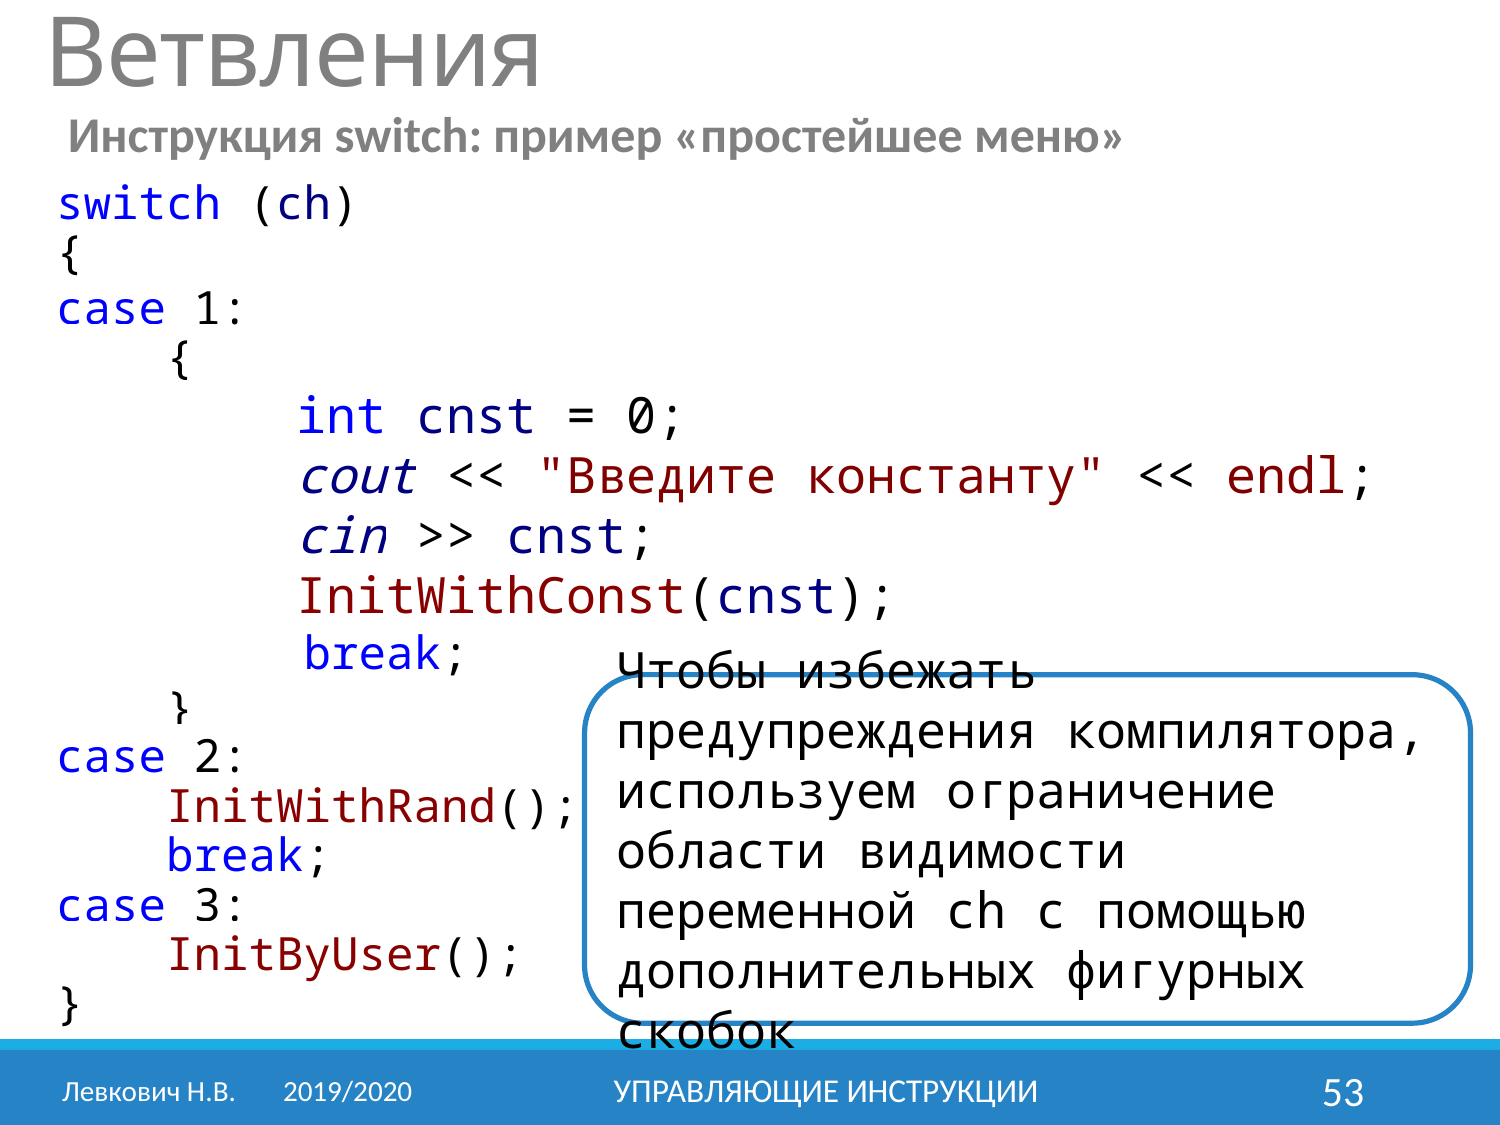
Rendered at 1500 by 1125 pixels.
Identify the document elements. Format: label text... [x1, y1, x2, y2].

text_box Инструкция switch: пример «простейшее меню» [53, 101, 1418, 185]
text_box Ветвления [29, 0, 1459, 114]
text_box switch (ch) { case 1: { int cnst = 0; cout << "Введите константу" << endl; cin >> cnst; InitWithConst(cnst); break; } case 2: InitWithRand(); break; case 3: InitByUser(); } [41, 172, 1424, 1038]
text_box Чтобы избежать предупреждения компилятора, используем ограничение области видимости переменной ch с помощью дополнительных фигурных скобок [583, 673, 1472, 1025]
footer Управляющие инструкции [453, 1059, 1199, 1120]
slide_number 53 [1218, 1059, 1380, 1120]
slide_number Левкович Н.В. 2019/2020 [47, 1059, 440, 1120]
